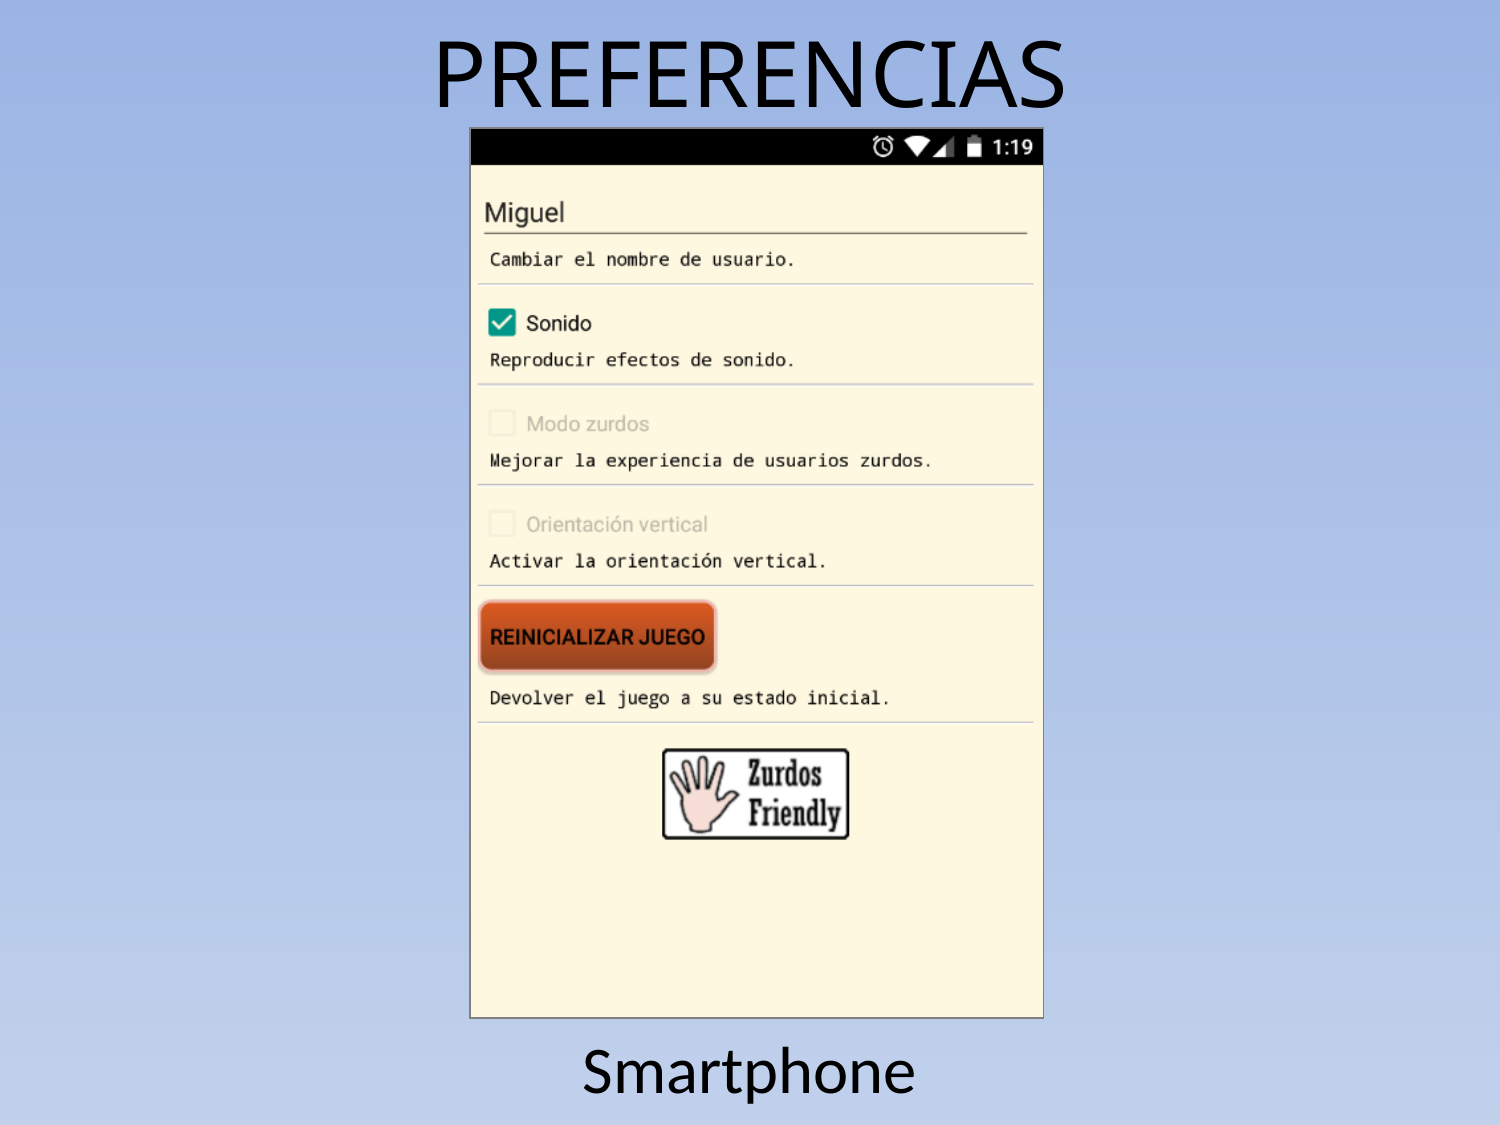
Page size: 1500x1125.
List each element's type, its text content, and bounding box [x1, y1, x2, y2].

text_box Smartphone [0, 1007, 1500, 1125]
picture [470, 128, 1044, 1018]
text_box PREFERENCIAS [0, 0, 1500, 141]
